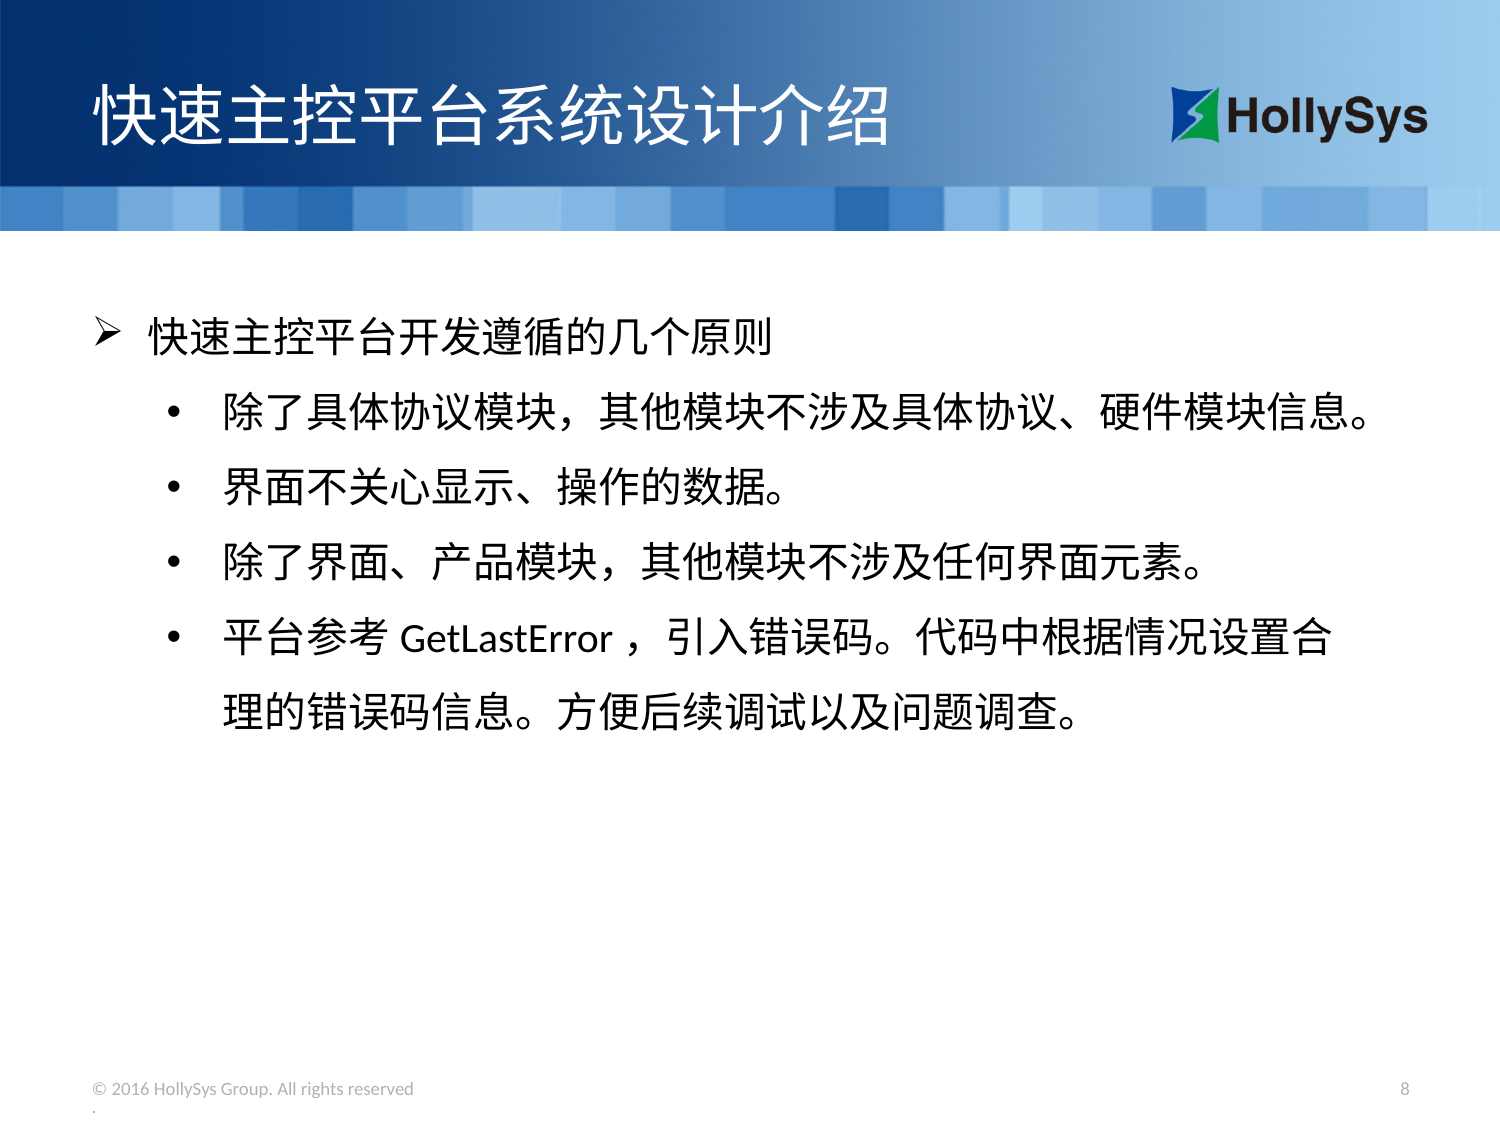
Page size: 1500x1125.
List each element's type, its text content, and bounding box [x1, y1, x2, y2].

title 快速主控平台系统设计介绍 [76, 30, 1081, 197]
slide_number 7 [1074, 1057, 1425, 1118]
picture [0, 0, 1500, 231]
footer © 2016 HollySys Group. All rights reserved. [76, 1057, 432, 1118]
text_box 快速主控平台开发遵循的几个原则 除了具体协议模块，其他模块不涉及具体协议、硬件模块信息。 界面不关心显示、操作的数据。 除了界面、产品模块，其他模块不涉及任何界面元素。 平台参考GetLastError，引入错误码。代码中根据情况设置合理的错误码信息。方便后续调试以及问题调查。 [76, 278, 1388, 844]
